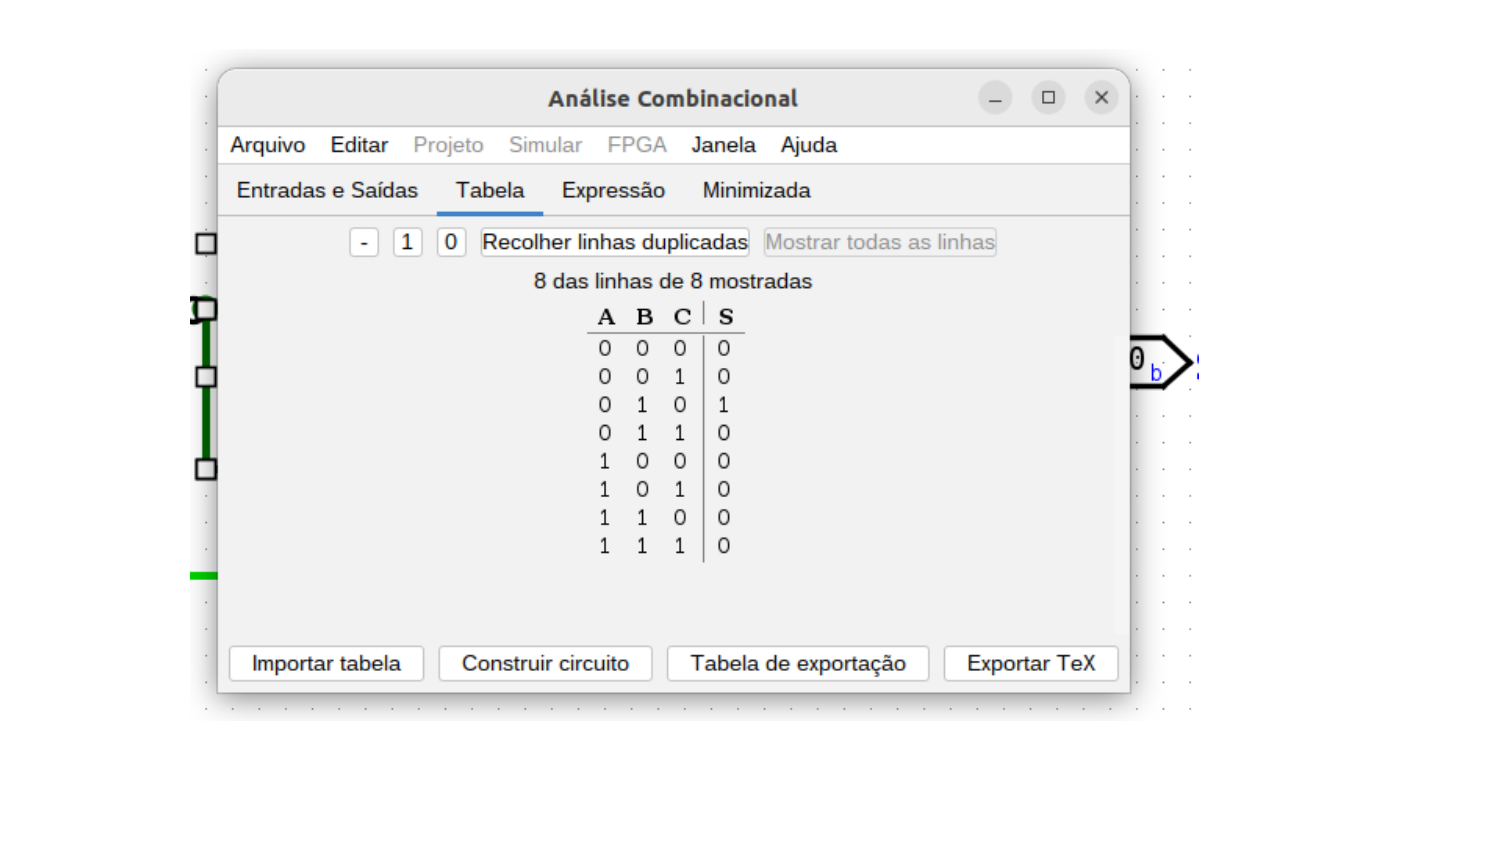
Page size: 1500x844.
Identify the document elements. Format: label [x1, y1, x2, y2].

picture [190, 49, 1199, 721]
